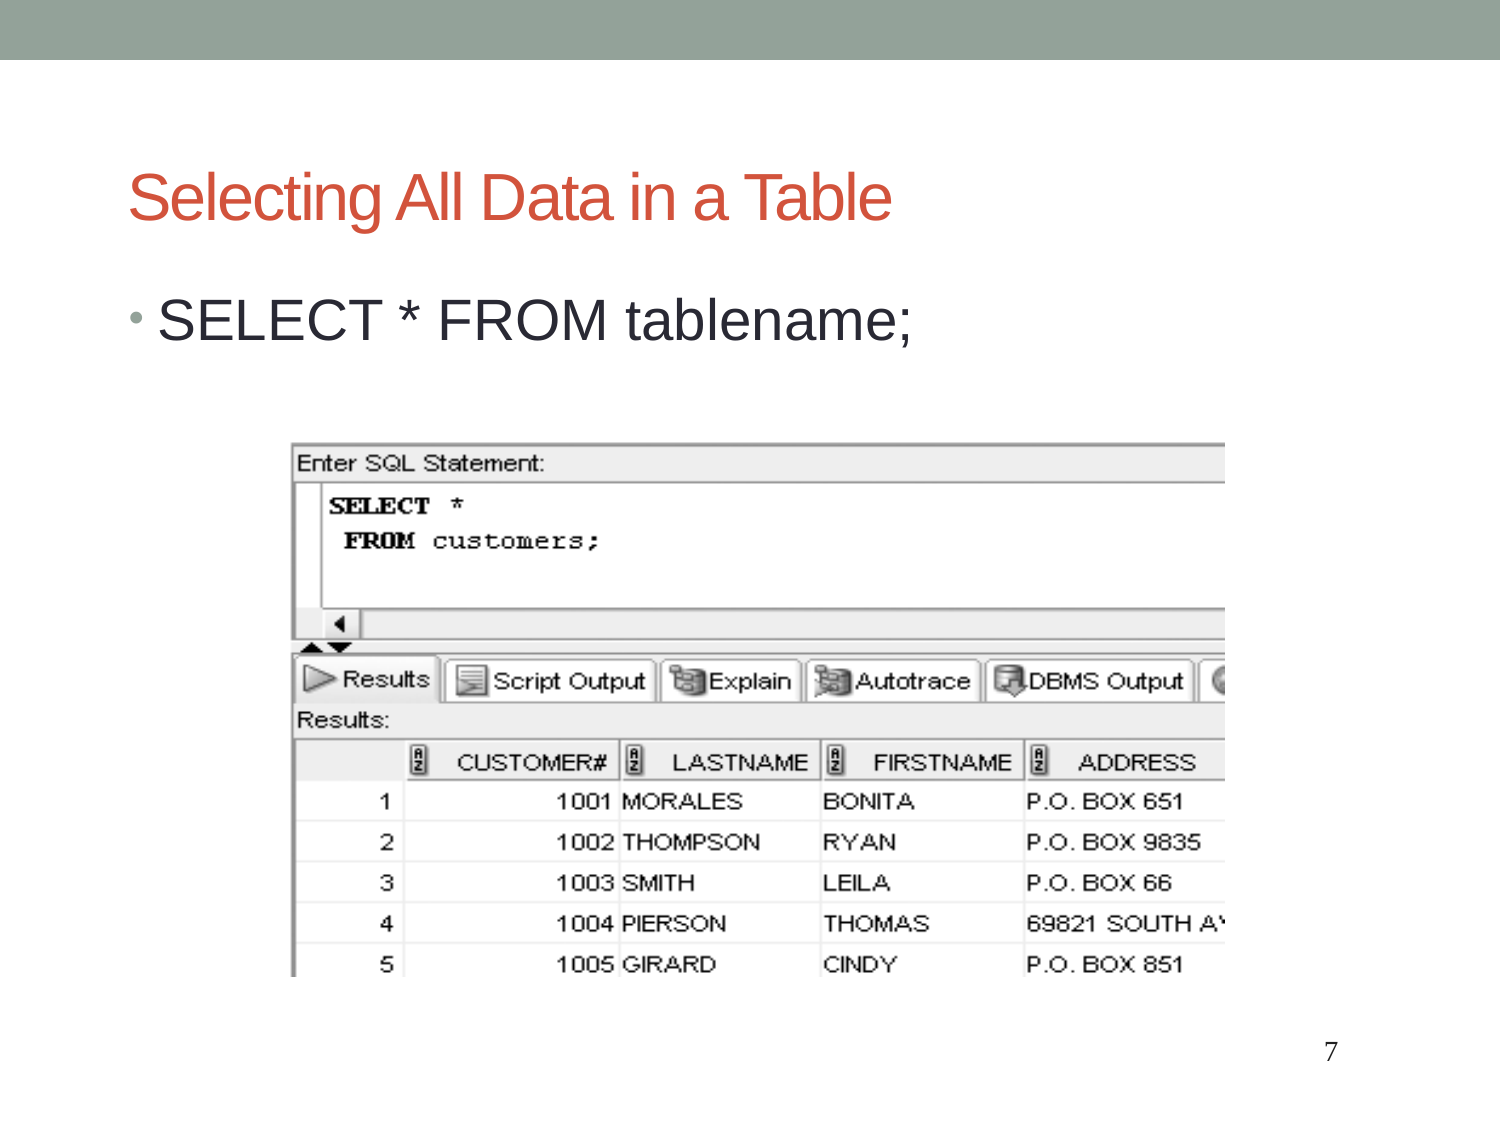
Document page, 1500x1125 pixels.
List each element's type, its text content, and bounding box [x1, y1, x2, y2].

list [287, 437, 1226, 978]
list SELECT * FROM tablename; [112, 275, 1375, 475]
title Selecting All Data in a Table [112, 99, 1388, 288]
text_box 7 [1174, 1024, 1488, 1100]
